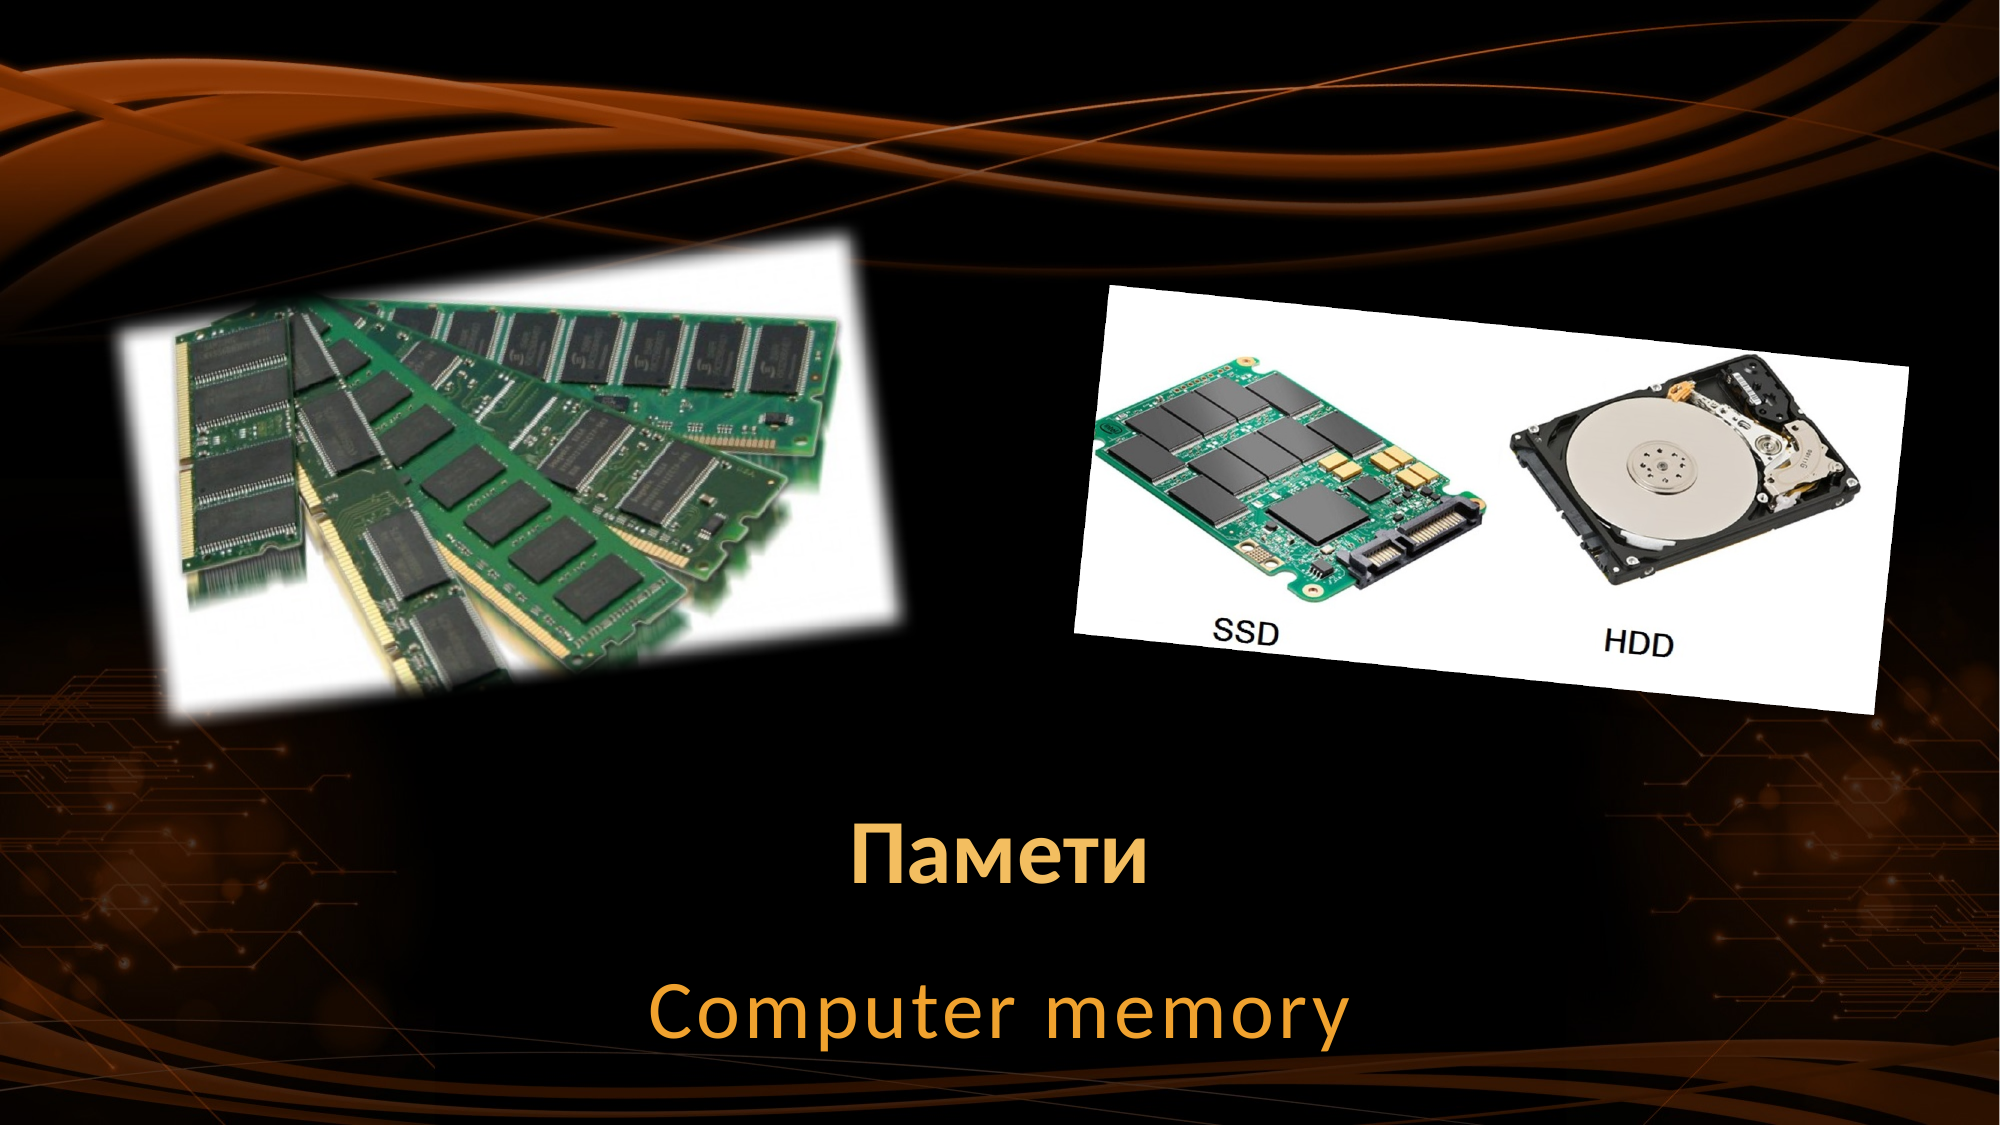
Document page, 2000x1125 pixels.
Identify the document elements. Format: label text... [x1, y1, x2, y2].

picture [0, 0, 2000, 1125]
list Computer memory [149, 944, 1850, 1063]
title Памети [149, 797, 1850, 910]
